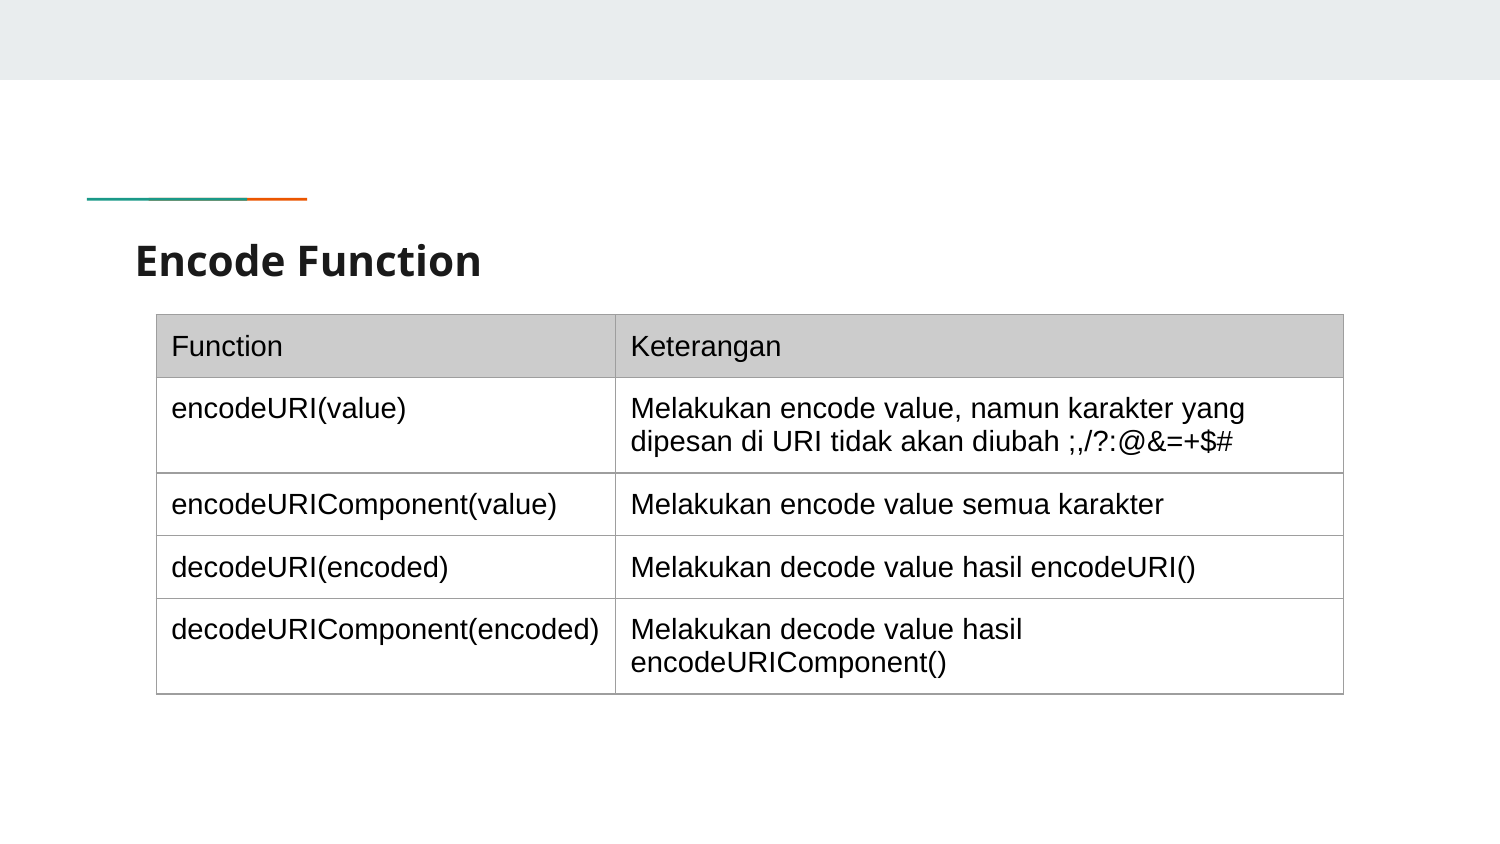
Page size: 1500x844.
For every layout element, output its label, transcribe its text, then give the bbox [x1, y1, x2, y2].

table_header Function [157, 315, 615, 377]
title Encode Function [119, 216, 1381, 305]
table_cell decodeURIComponent(encoded) [157, 599, 615, 693]
table_cell Melakukan decode value hasil encodeURI() [616, 536, 1343, 598]
table_cell encodeURI(value) [157, 378, 615, 472]
table_header Keterangan [616, 315, 1343, 377]
table_cell decodeURI(encoded) [157, 536, 615, 598]
table_cell Melakukan encode value semua karakter [616, 474, 1343, 535]
table_cell Melakukan encode value, namun karakter yang dipesan di URI tidak akan diubah ;,/?:@&=+$# [616, 378, 1343, 472]
table_cell encodeURIComponent(value) [157, 474, 615, 535]
table_cell Melakukan decode value hasil encodeURIComponent() [616, 599, 1343, 693]
